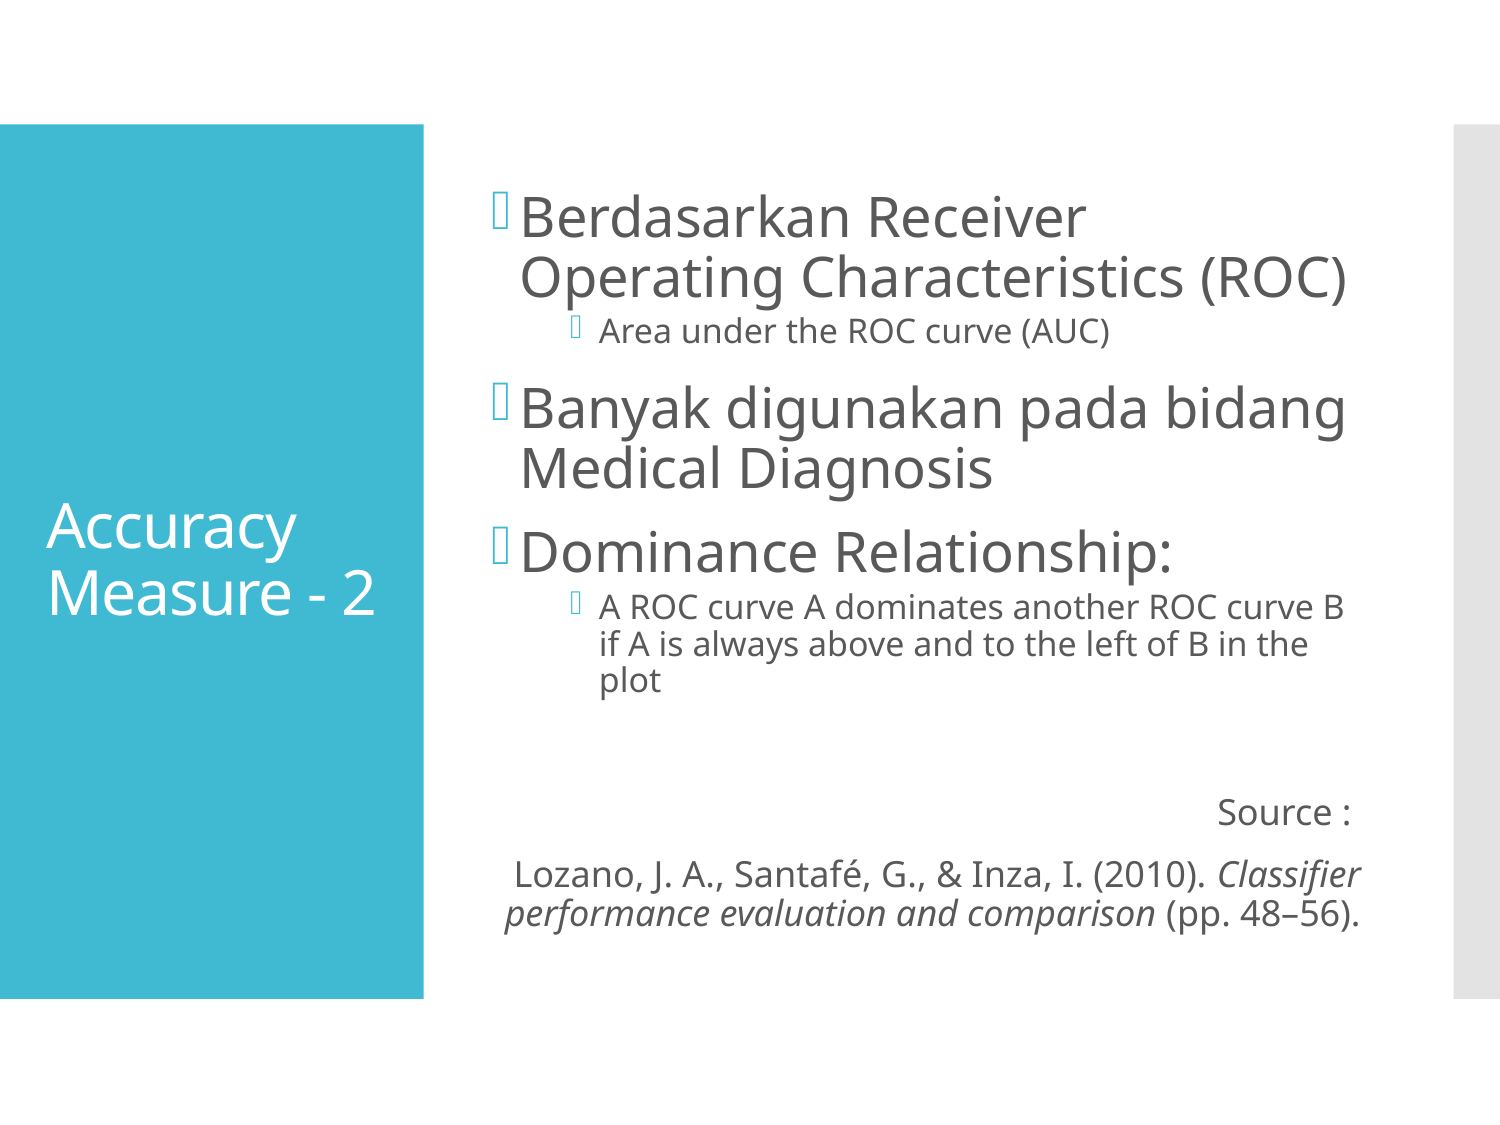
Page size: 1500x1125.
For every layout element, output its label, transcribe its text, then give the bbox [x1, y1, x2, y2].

title Accuracy Measure - 2 [31, 184, 394, 940]
list Berdasarkan Receiver Operating Characteristics (ROC) Area under the ROC curve (AUC) Banyak digunakan pada bidang Medical Diagnosis Dominance Relationship: A ROC curve A dominates another ROC curve B if A is always above and to the left of B in the plot Source : Lozano, J. A., Santafé, G., & Inza, I. (2010). Classifier performance evaluation and comparison (pp. 48–56). [476, 141, 1376, 982]
